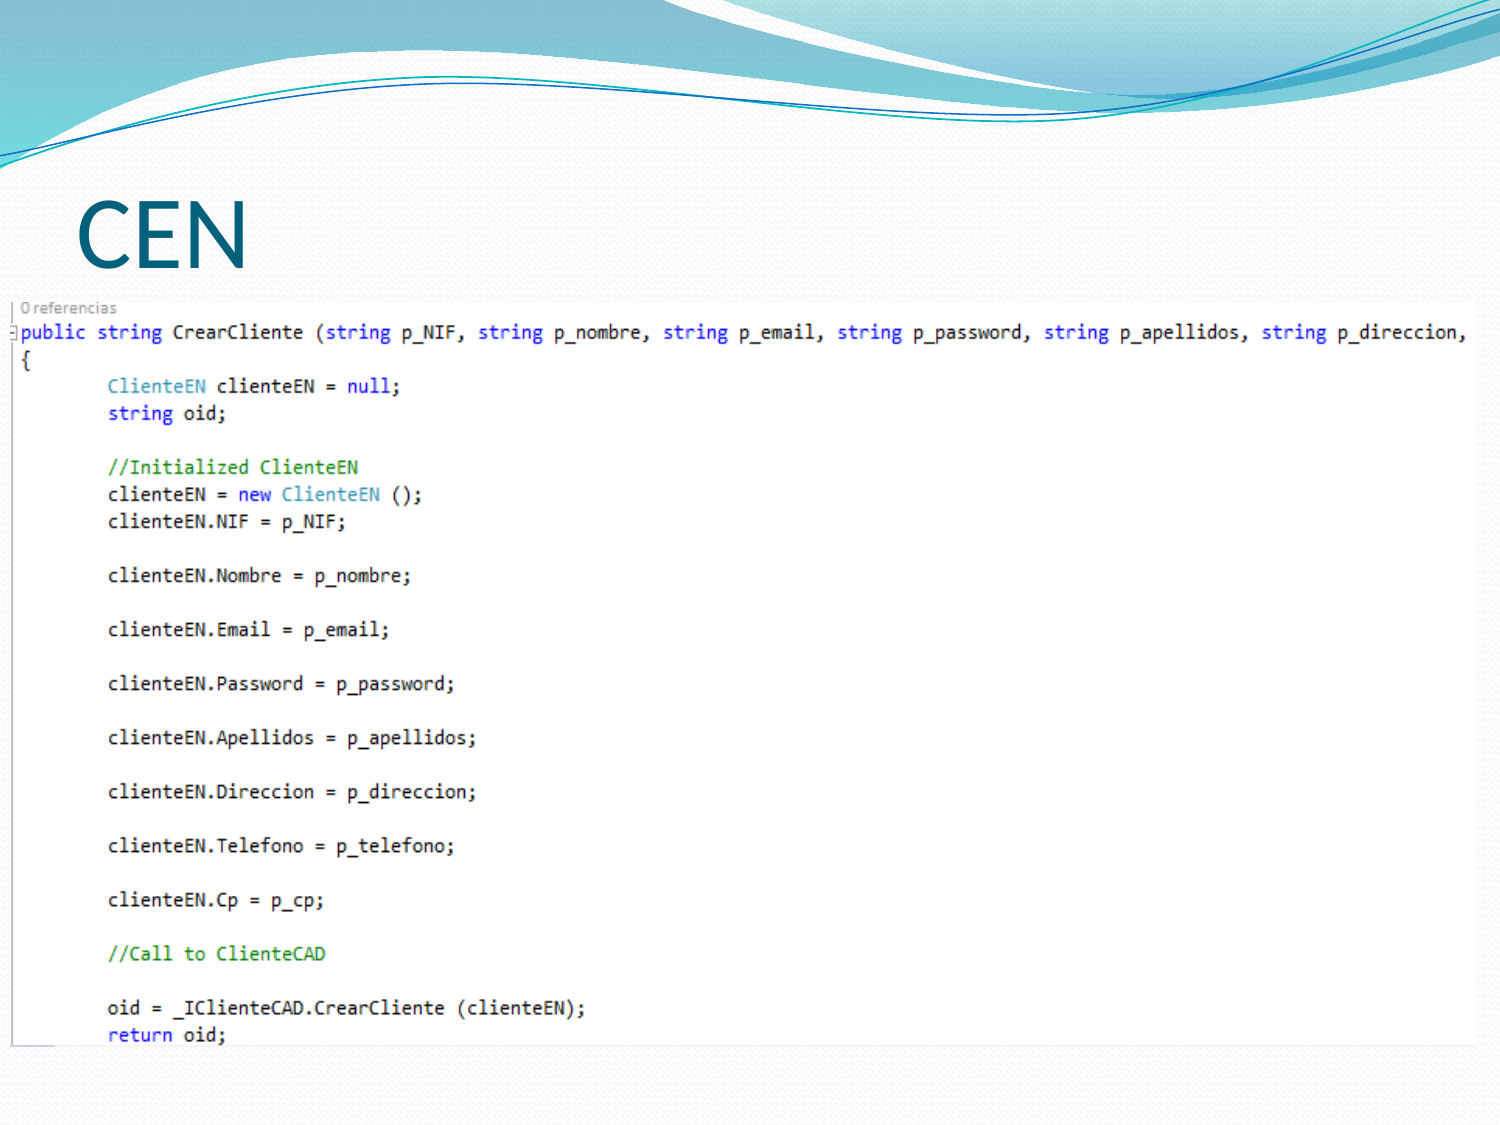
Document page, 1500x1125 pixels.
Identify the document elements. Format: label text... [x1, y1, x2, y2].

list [10, 302, 1476, 1048]
title CEN [76, 101, 1427, 290]
